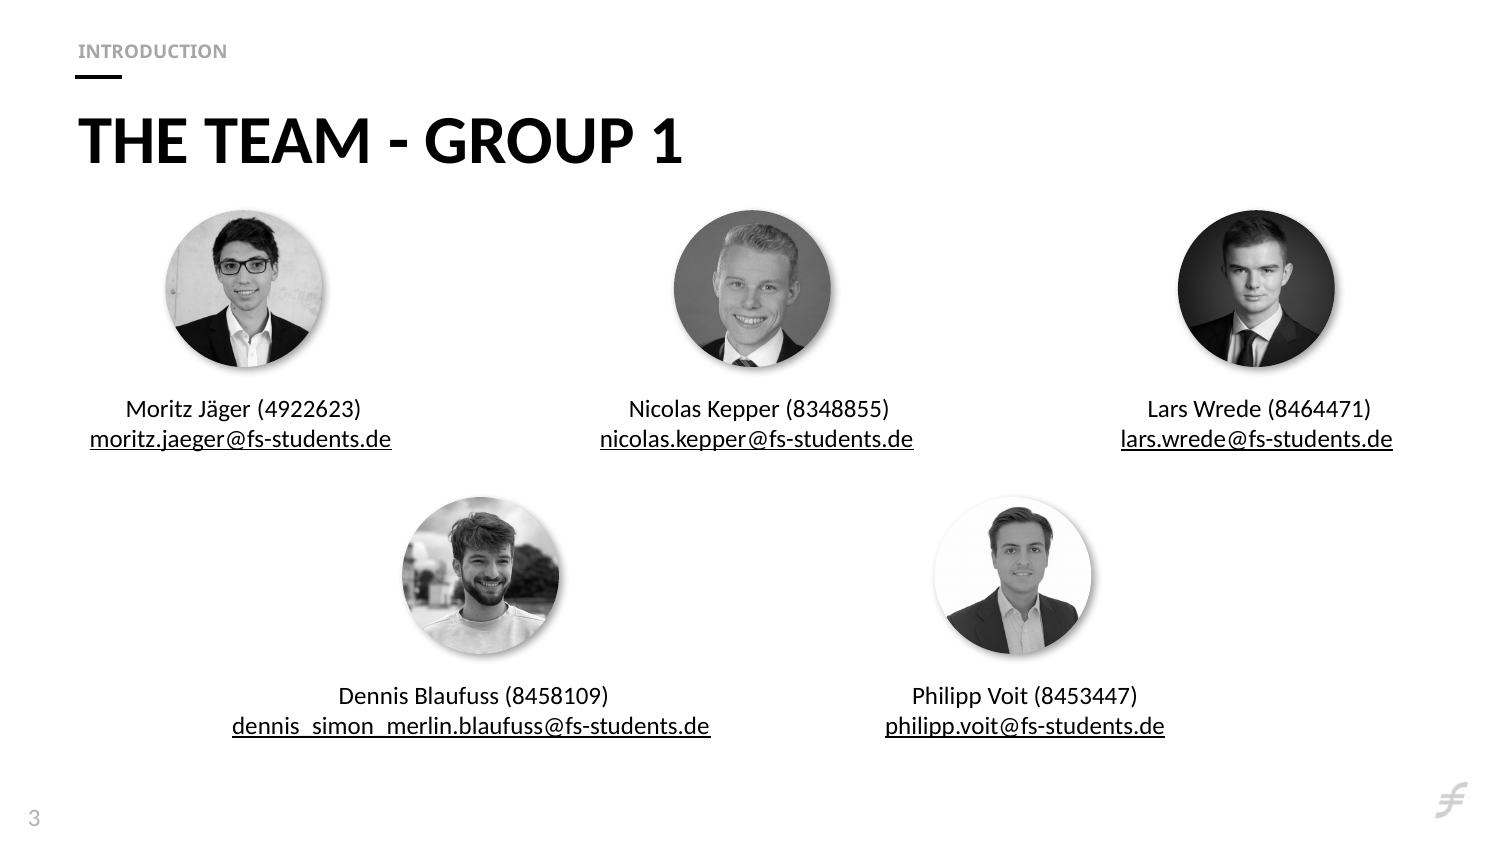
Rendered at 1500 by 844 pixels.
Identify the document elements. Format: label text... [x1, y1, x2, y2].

text_box Lars Wrede (8464471) lars.wrede@fs-students.de [1105, 384, 1415, 460]
picture [1177, 210, 1335, 368]
picture [165, 210, 323, 368]
text_box Dennis Blaufuss (8458109) dennis_simon_merlin.blaufuss@fs-students.de [217, 672, 732, 747]
text_box Philipp Voit (8453447) philipp.voit@fs-students.de [870, 672, 1181, 747]
picture [673, 210, 831, 368]
picture [402, 497, 559, 654]
slide_number 3 [12, 793, 351, 839]
picture [1435, 782, 1468, 819]
picture [934, 497, 1092, 654]
list Introduction [63, 27, 741, 63]
text_box Moritz Jäger (4922623) moritz.jaeger@fs-students.de [74, 384, 413, 460]
text_box Nicolas Kepper (8348855) nicolas.kepper@fs-students.de [584, 384, 935, 460]
title The team - Group 1 [63, 112, 1447, 248]
